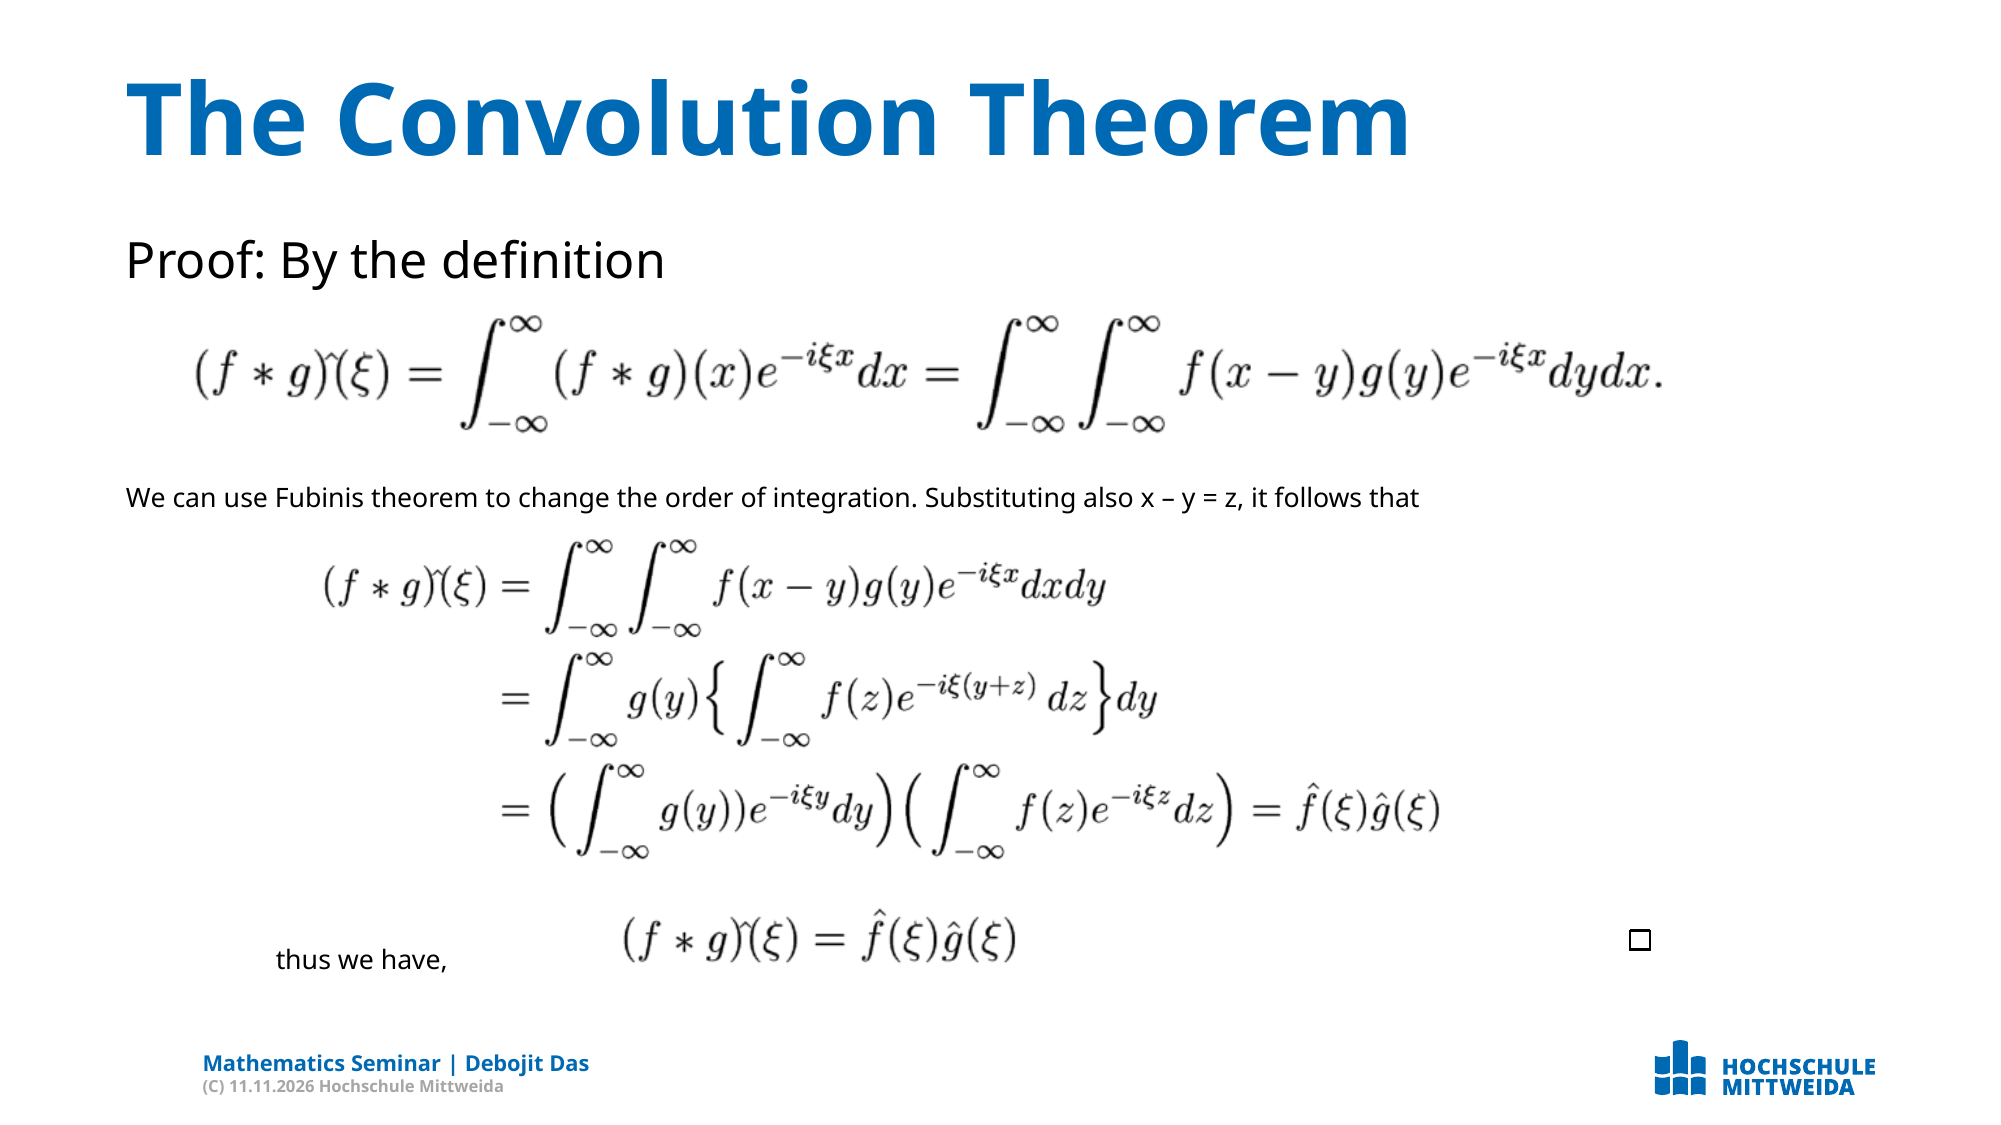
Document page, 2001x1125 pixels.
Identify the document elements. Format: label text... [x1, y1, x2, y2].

picture [590, 896, 1046, 982]
picture [281, 520, 1499, 882]
list Proof: By the definition We can use Fubinis theorem to change the order of integration. Substituting also x – y = z, it follows that thus we have, [125, 228, 1895, 1046]
picture [154, 300, 1712, 449]
picture [1614, 919, 1665, 966]
title The Convolution Theorem [125, 20, 1874, 226]
